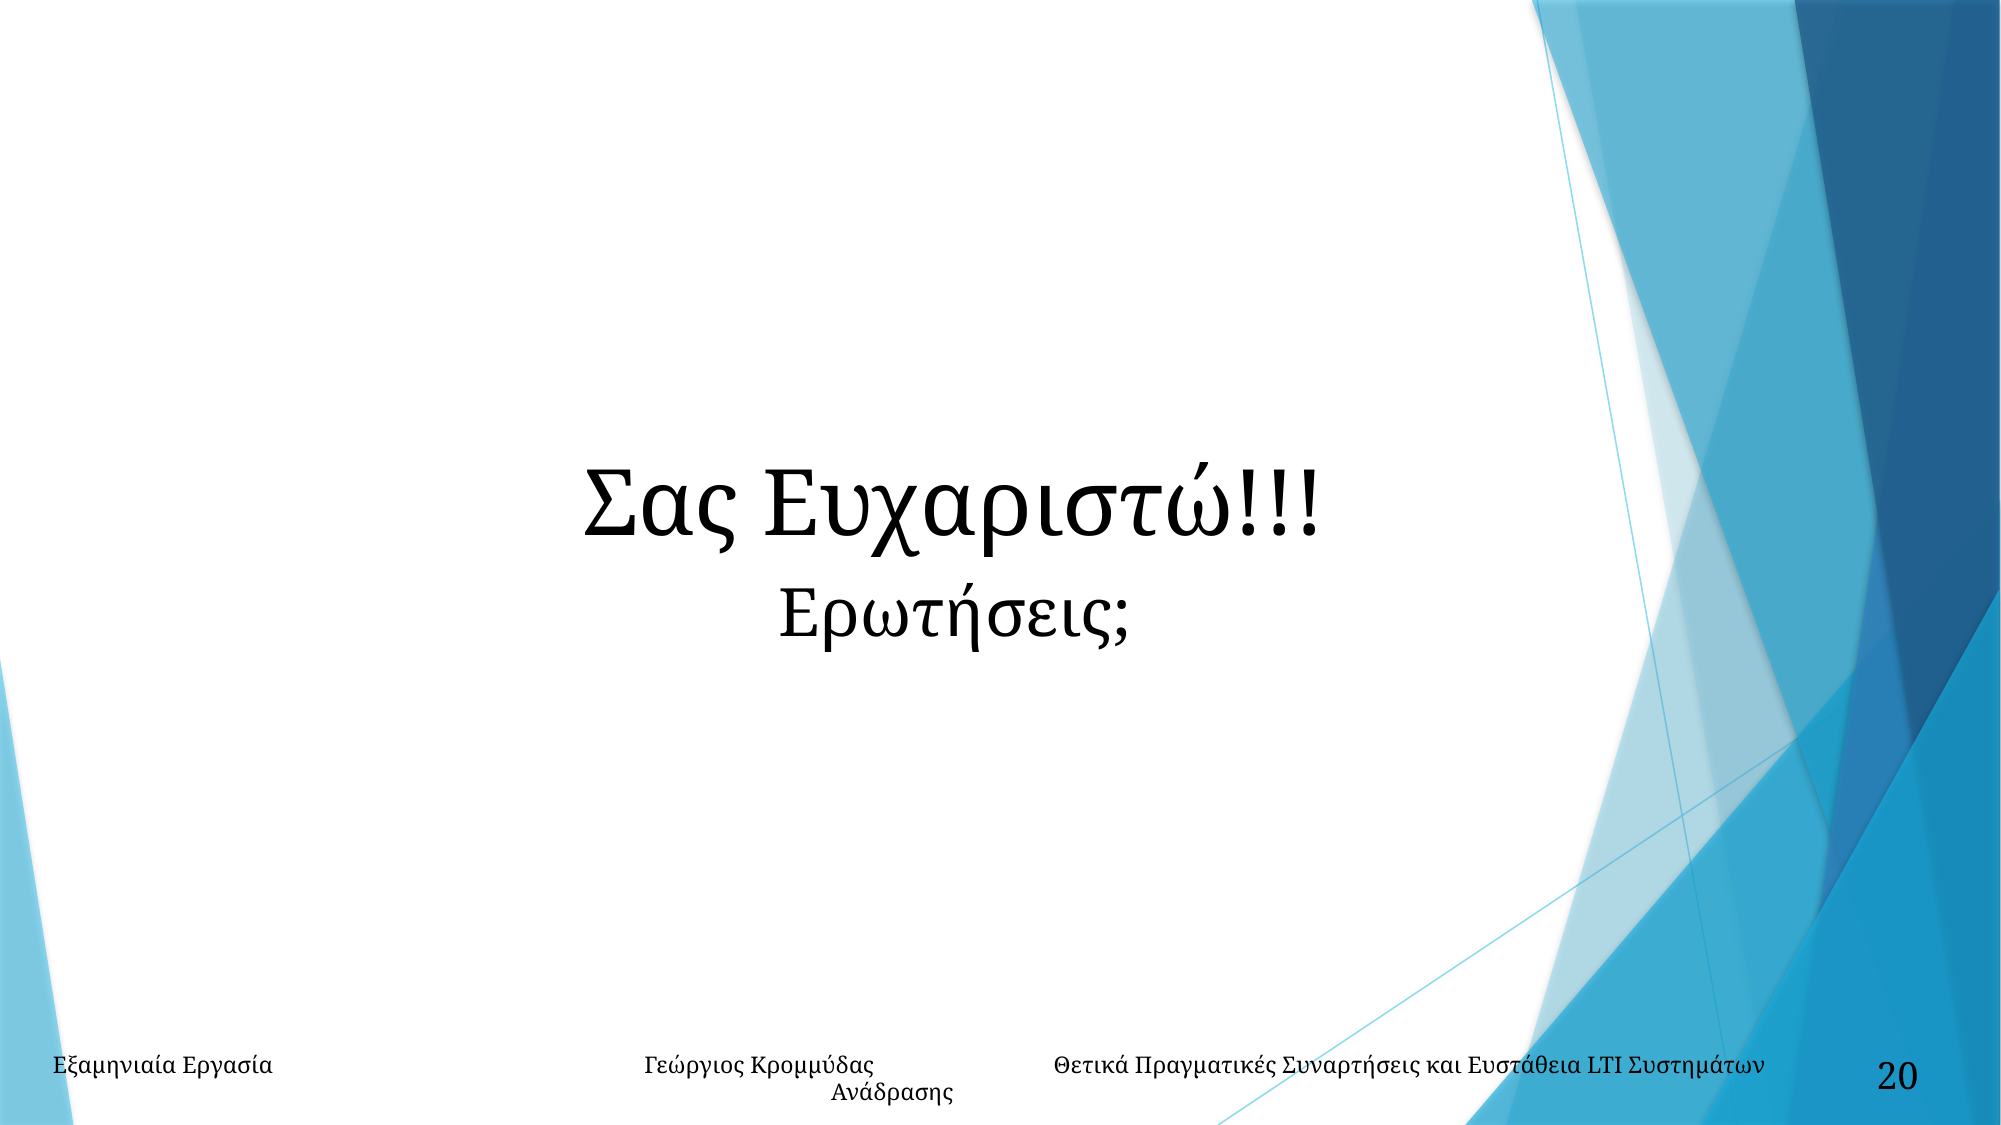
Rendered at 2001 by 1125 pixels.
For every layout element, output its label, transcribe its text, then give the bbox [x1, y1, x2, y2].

footer Εξαμηνιαία Εργασία Γεώργιος Κρομμύδας Θετικά Πραγματικές Συναρτήσεις και Ευστάθεια LTI Συστημάτων Ανάδρασης [22, 1038, 1798, 1118]
text_box Σας Ευχαριστώ!!! [348, 436, 1562, 561]
text_box Ερωτήσεις; [454, 562, 1456, 658]
slide_number 20 [1841, 1048, 1954, 1108]
